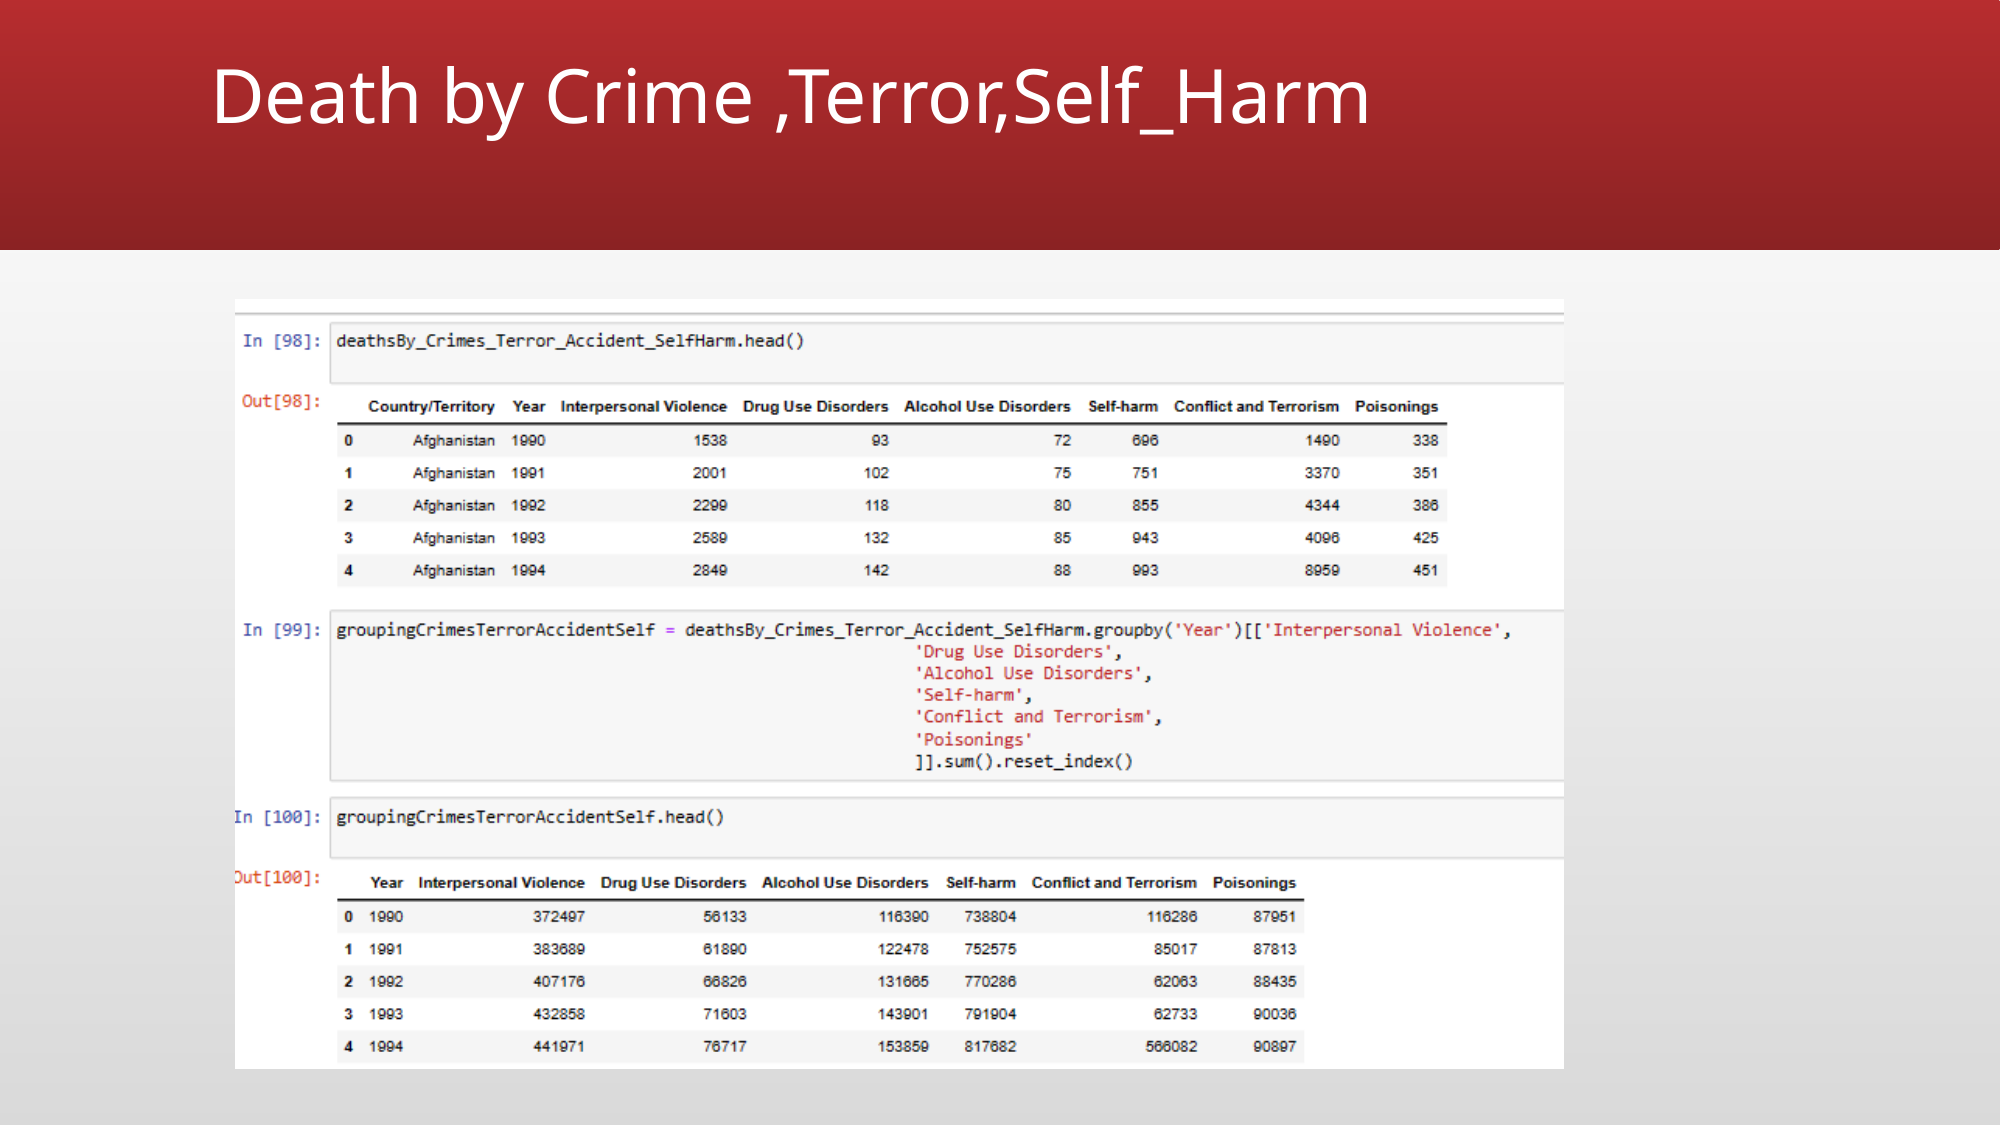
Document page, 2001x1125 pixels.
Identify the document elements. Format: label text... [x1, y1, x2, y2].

picture [235, 299, 1564, 1069]
text_box Death by Crime ,Terror,Self_Harm [195, 41, 1410, 147]
